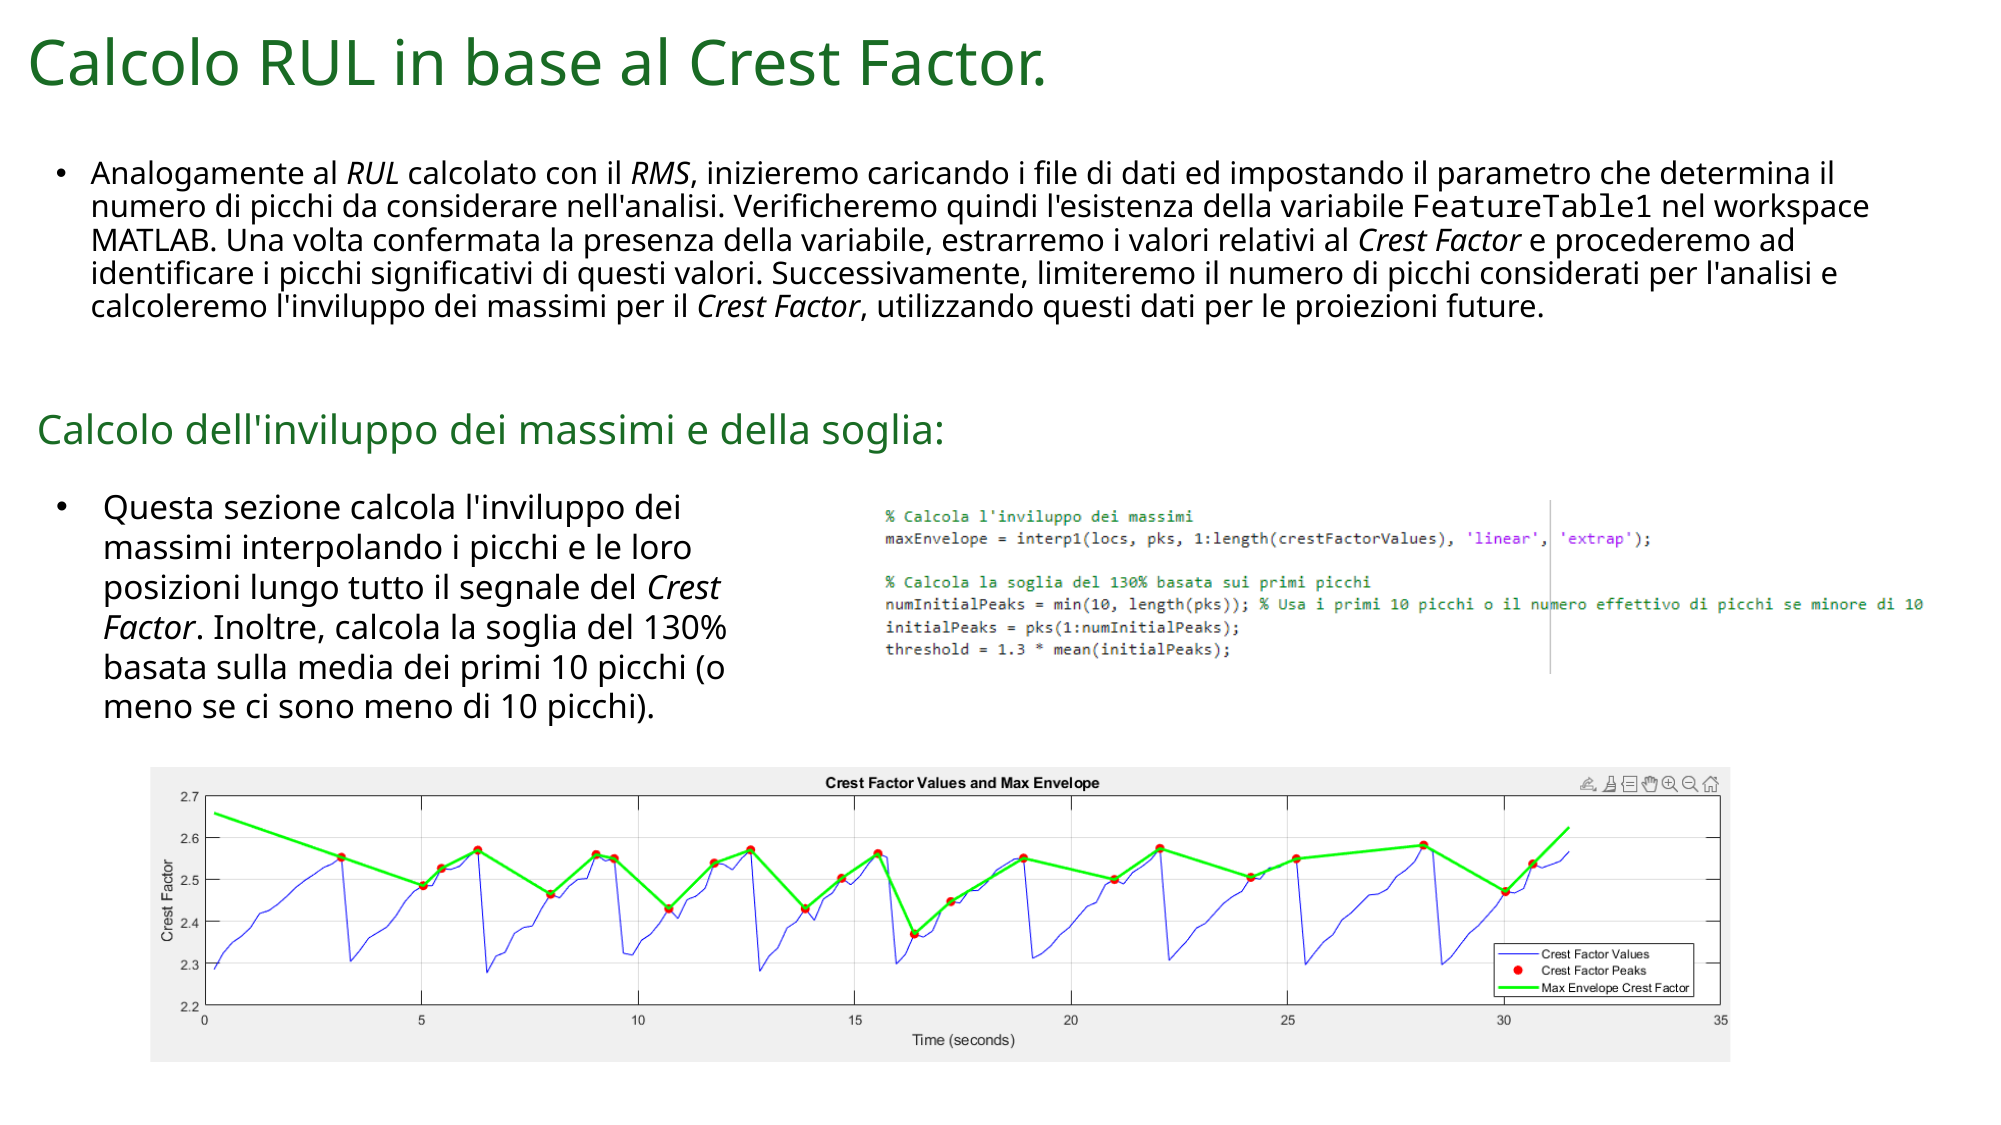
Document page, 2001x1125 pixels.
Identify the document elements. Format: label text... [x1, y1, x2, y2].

text_box Questa sezione calcola l'inviluppo dei massimi interpolando i picchi e le loro posizioni lungo tutto il segnale del Crest Factor. Inoltre, calcola la soglia del 130% basata sulla media dei primi 10 picchi (o meno se ci sono meno di 10 picchi). [41, 478, 814, 734]
text_box Calcolo dell'inviluppo dei massimi e della soglia: [21, 382, 1001, 480]
picture [149, 766, 1731, 1062]
picture [879, 500, 1940, 674]
list Analogamente al RUL calcolato con il RMS, inizieremo caricando i file di dati ed impostando il parametro che determina il numero di picchi da considerare nell'analisi. Verificheremo quindi l'esistenza della variabile FeatureTable1 nel workspace MATLAB. Una volta confermata la presenza della variabile, estrarremo i valori relativi al Crest Factor e procederemo ad identificare i picchi significativi di questi valori. Successivamente, limiteremo il numero di picchi considerati per l'analisi e calcoleremo l'inviluppo dei massimi per il Crest Factor, utilizzando questi dati per le proiezioni future. [40, 150, 1889, 365]
title Calcolo RUL in base al Crest Factor. [12, 16, 1076, 115]
